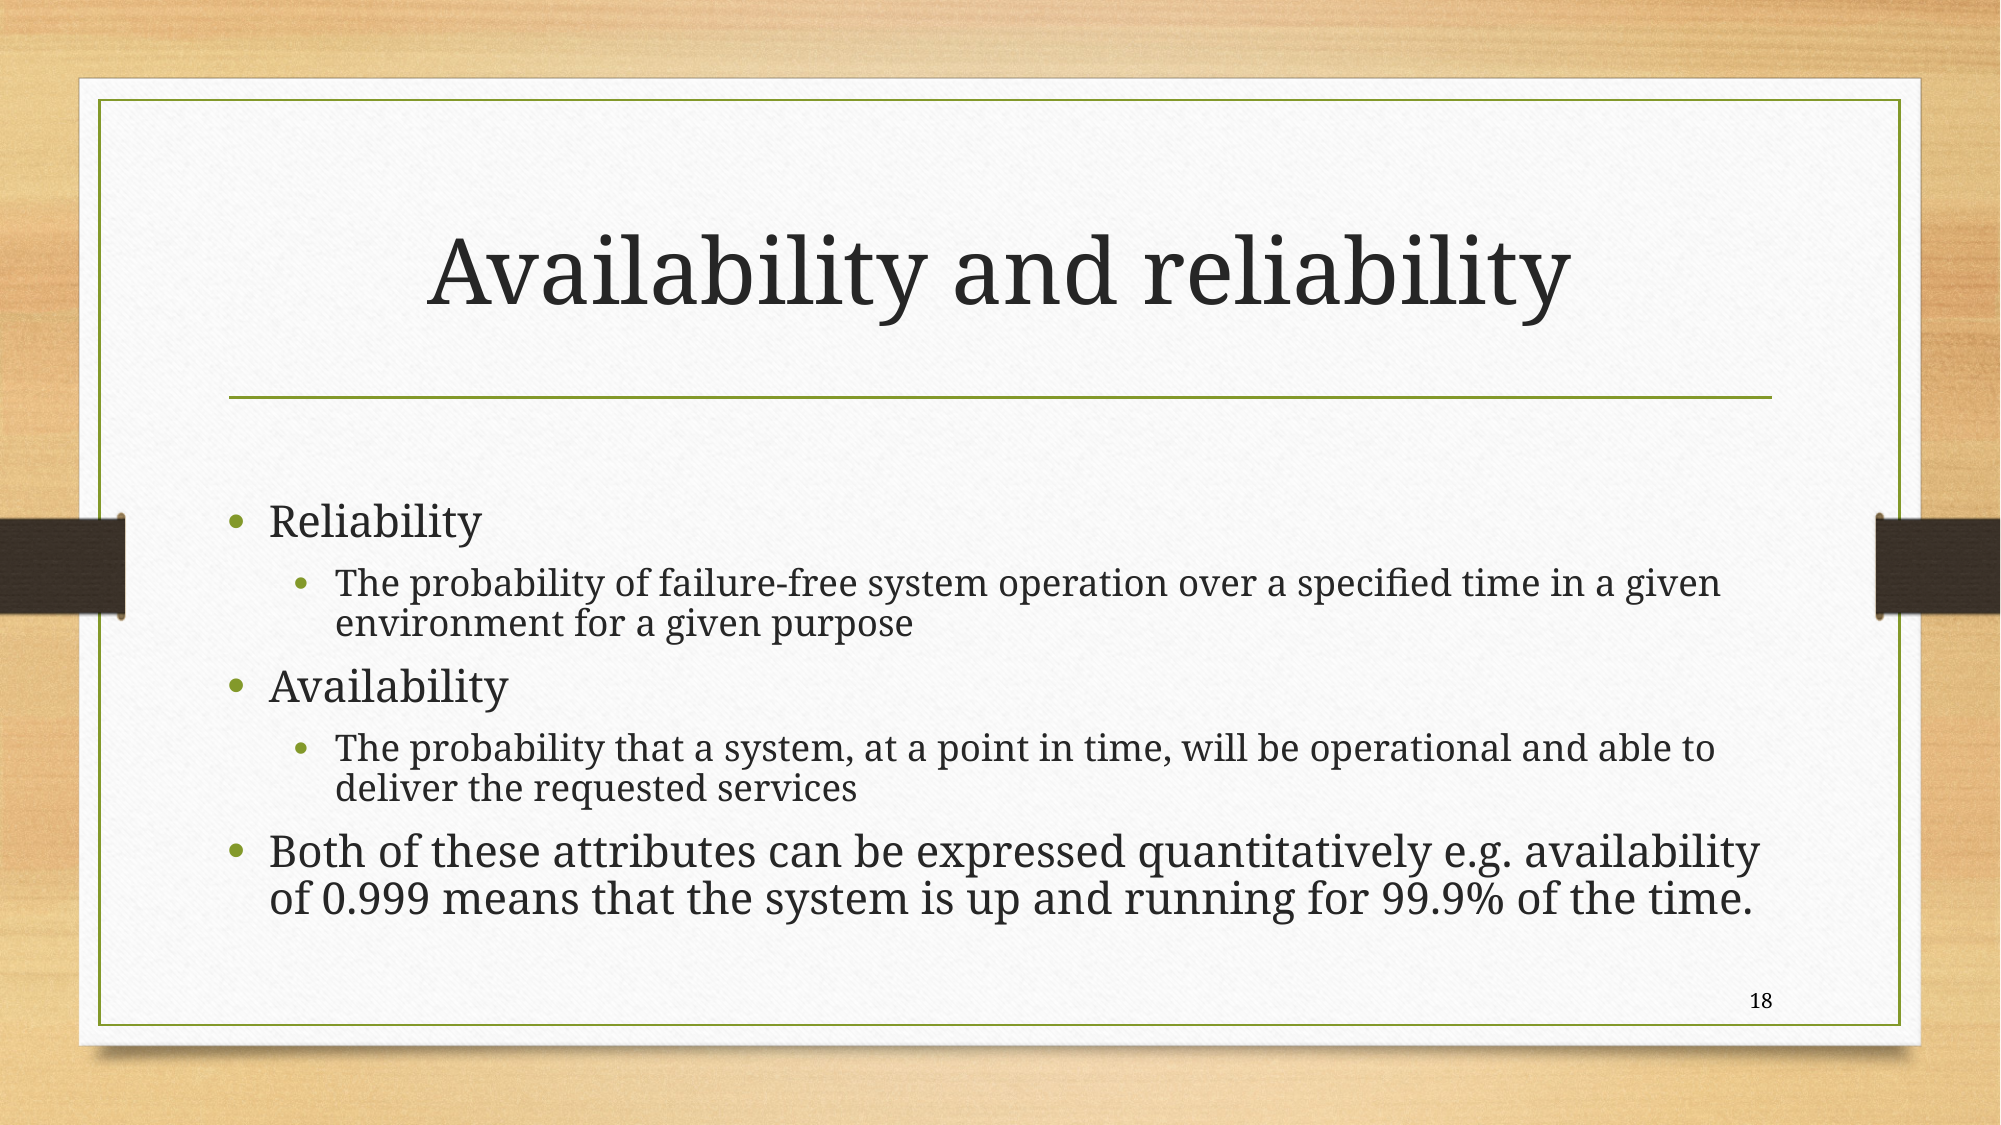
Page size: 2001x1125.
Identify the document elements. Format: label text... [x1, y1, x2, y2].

title Availability and reliability [212, 161, 1788, 375]
picture [0, 0, 2001, 1125]
list Reliability The probability of failure-free system operation over a specified time in a given environment for a given purpose Availability The probability that a system, at a point in time, will be operational and able to deliver the requested services Both of these attributes can be expressed quantitatively e.g. availability of 0.999 means that the system is up and running for 99.9% of the time. [212, 419, 1788, 964]
slide_number 18 [1698, 979, 1788, 1025]
